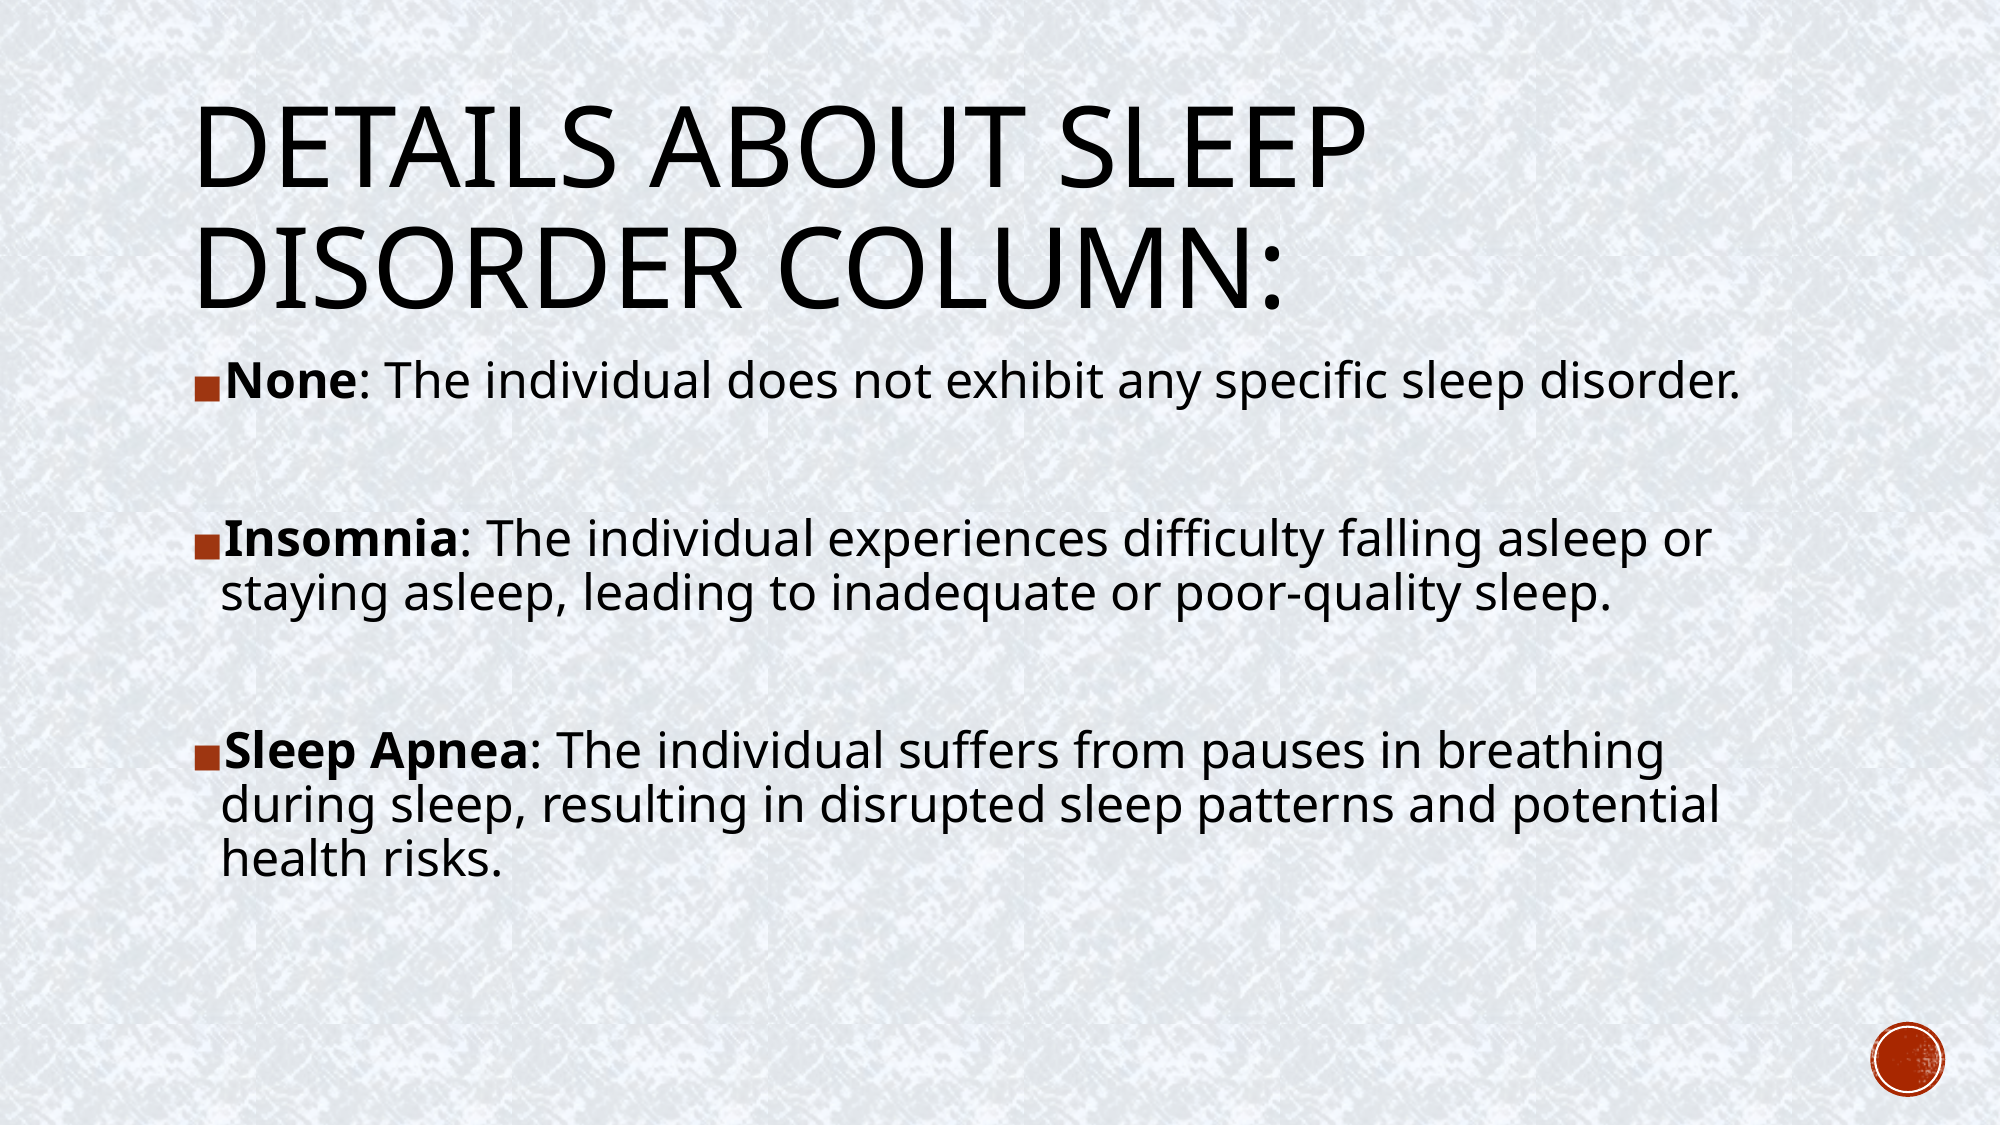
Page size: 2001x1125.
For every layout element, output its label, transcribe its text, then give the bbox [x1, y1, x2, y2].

picture [1870, 1021, 1946, 1097]
title DETAILS ABOUT SLEEP DISORDER COLUMN: [175, 79, 1826, 344]
list None: The individual does not exhibit any specific sleep disorder. Insomnia: The individual experiences difficulty falling asleep or staying asleep, leading to inadequate or poor-quality sleep. Sleep Apnea: The individual suffers from pauses in breathing during sleep, resulting in disrupted sleep patterns and potential health risks. [175, 348, 1826, 1013]
